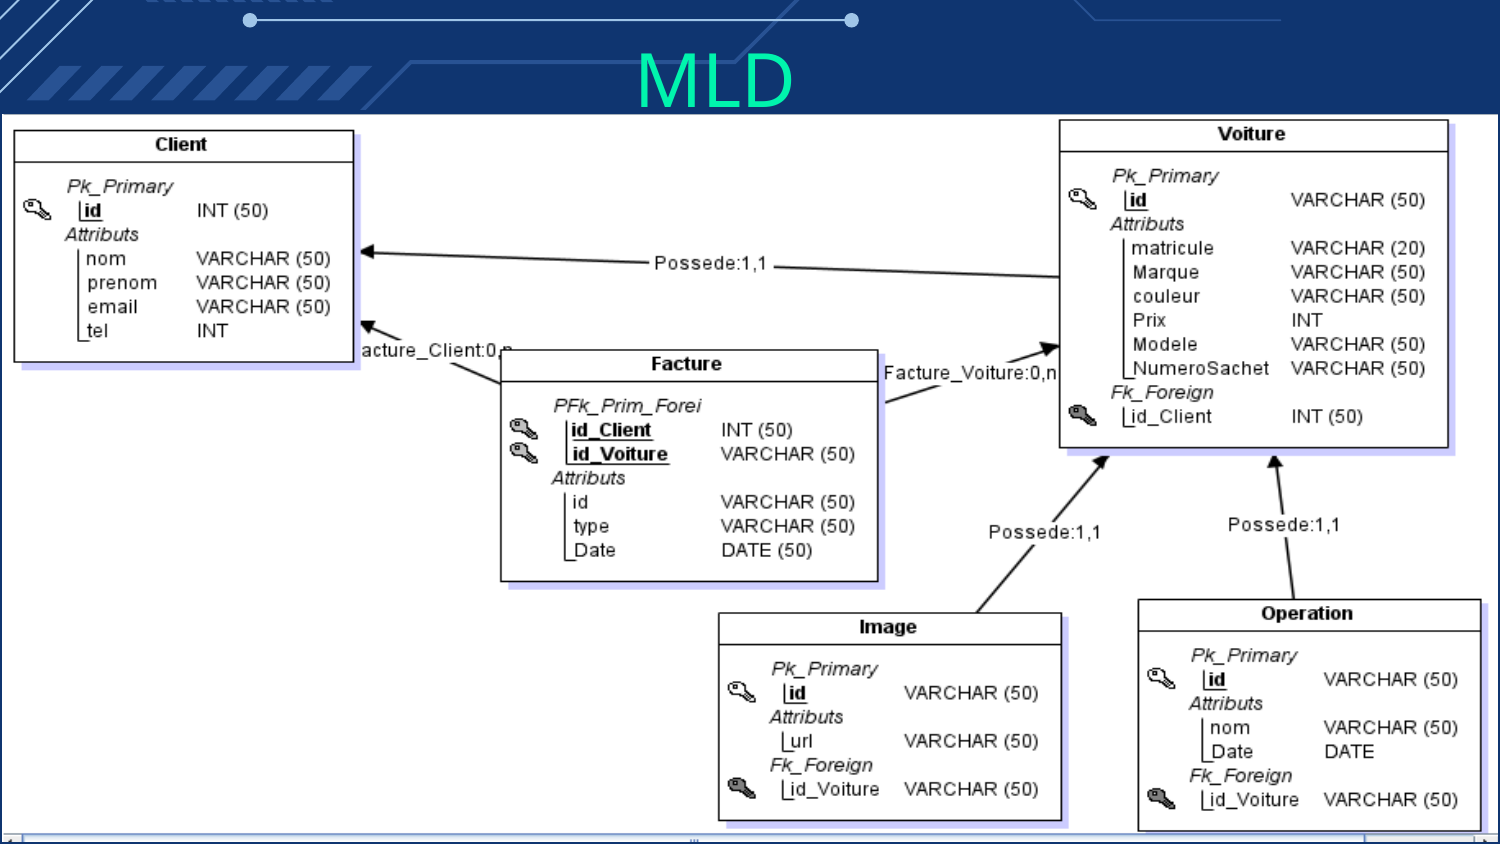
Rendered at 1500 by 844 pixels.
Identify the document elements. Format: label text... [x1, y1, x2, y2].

title MLD [83, 32, 1347, 110]
text_box [0, 110, 1500, 844]
